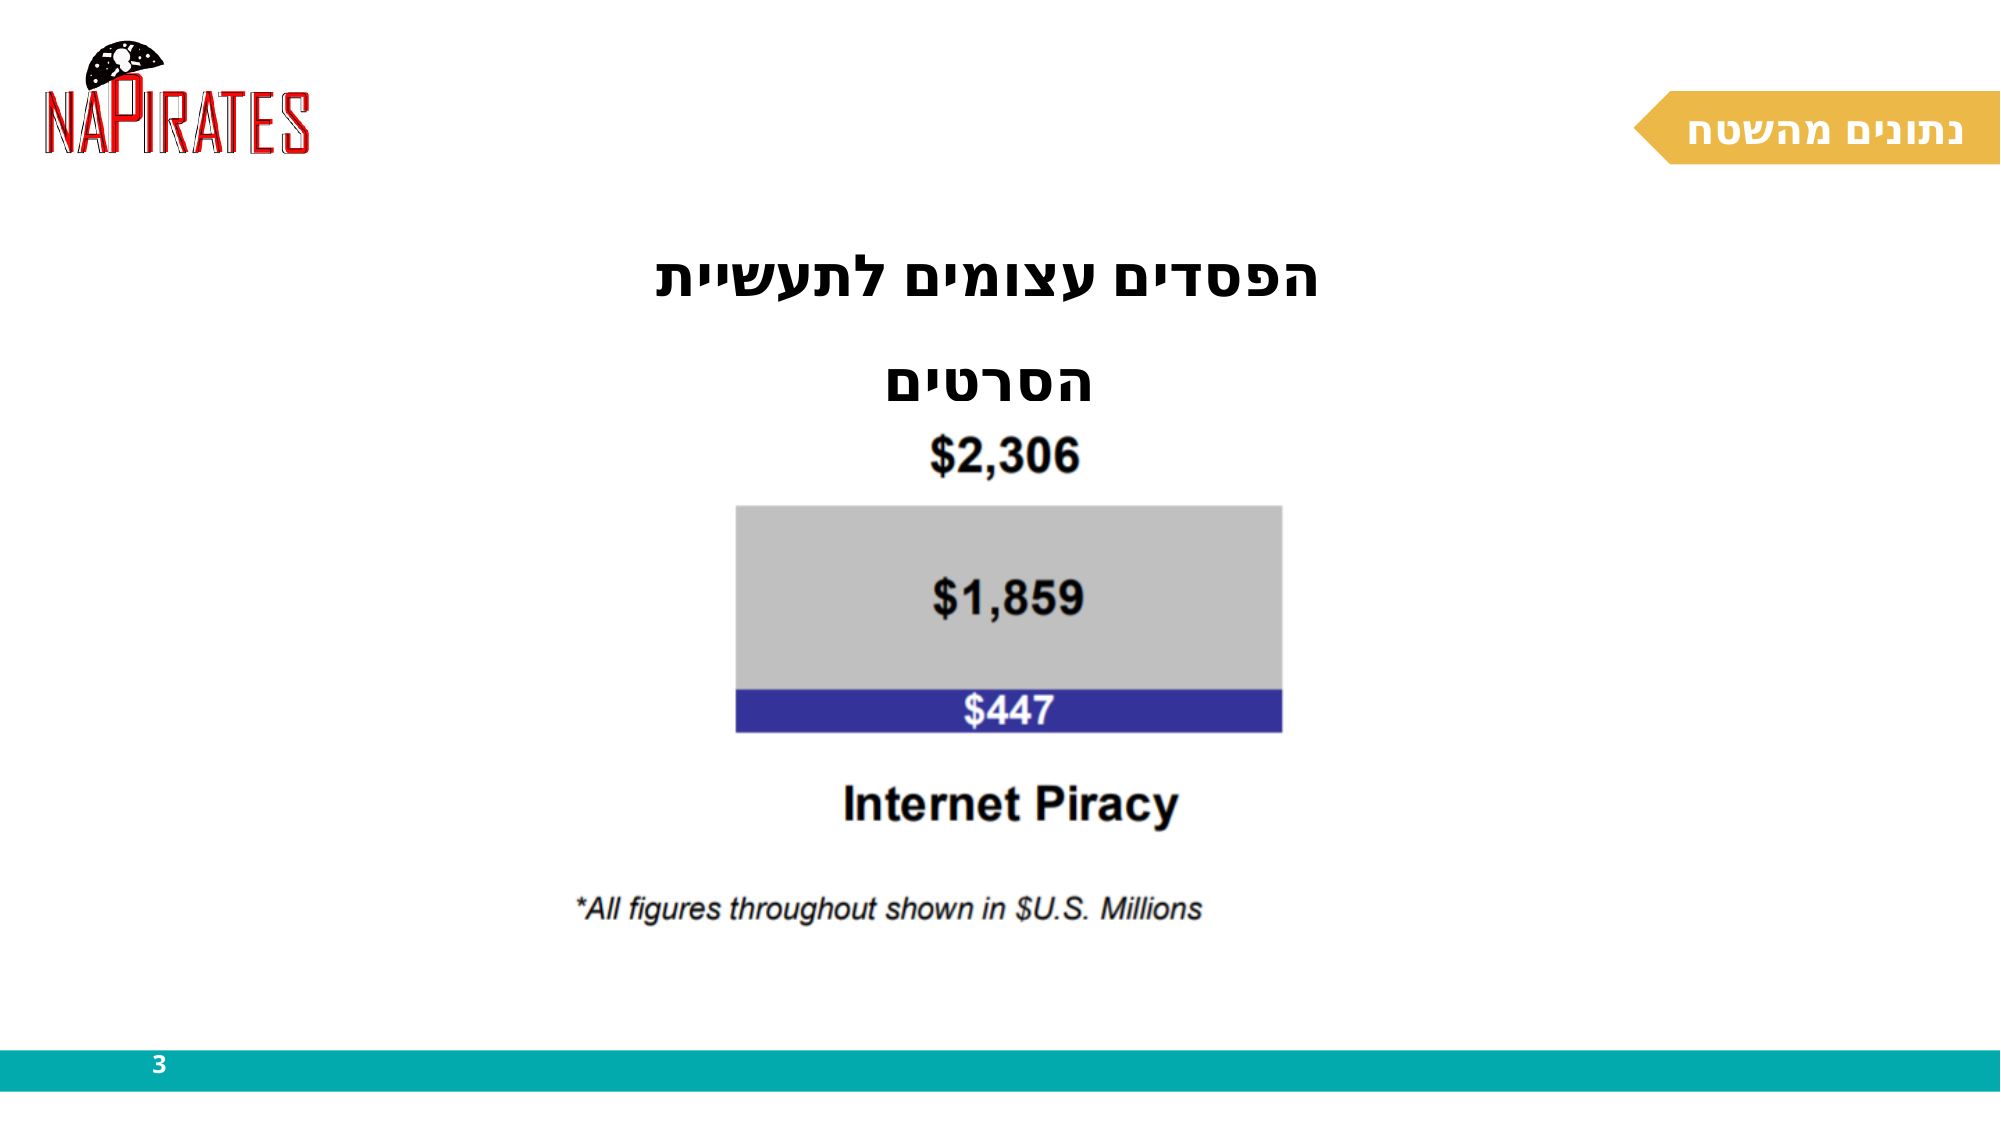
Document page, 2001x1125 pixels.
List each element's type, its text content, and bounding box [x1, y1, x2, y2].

picture [569, 401, 1321, 956]
text_box הפסדים עצומים לתעשיית הסרטים [587, 195, 1392, 421]
text_box נתונים מהשטח [1632, 89, 2000, 166]
slide_number 3 [137, 1035, 588, 1096]
picture [45, 40, 309, 154]
text_box [588, 1049, 2000, 1093]
text_box [0, 1049, 137, 1093]
